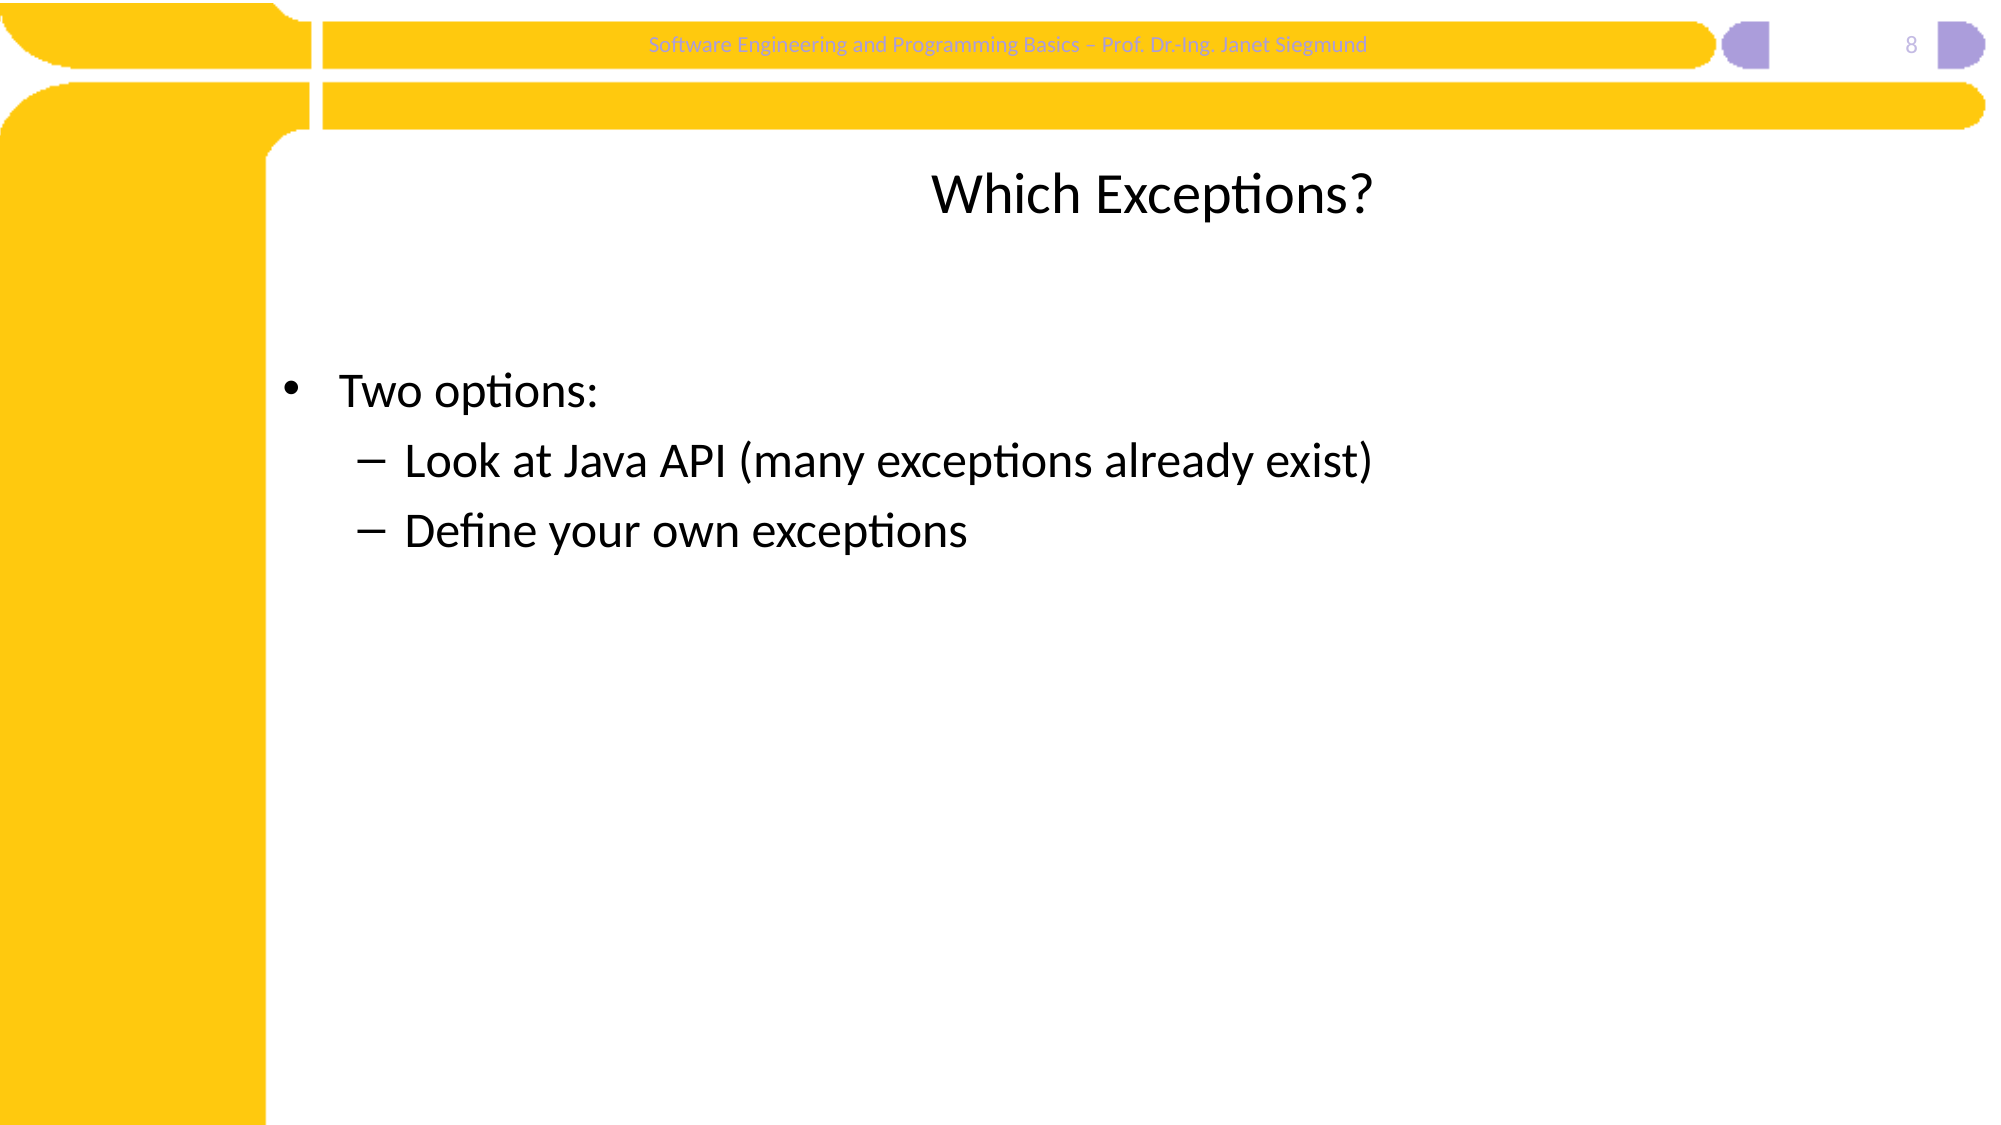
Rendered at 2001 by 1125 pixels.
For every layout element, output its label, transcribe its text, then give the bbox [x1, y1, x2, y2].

slide_number 8 [1767, 20, 1934, 67]
picture [0, 3, 1999, 1125]
list Two options: Look at Java API (many exceptions already exist) Define your own exceptions [267, 349, 1993, 1104]
title Which Exceptions? [350, 136, 1957, 244]
